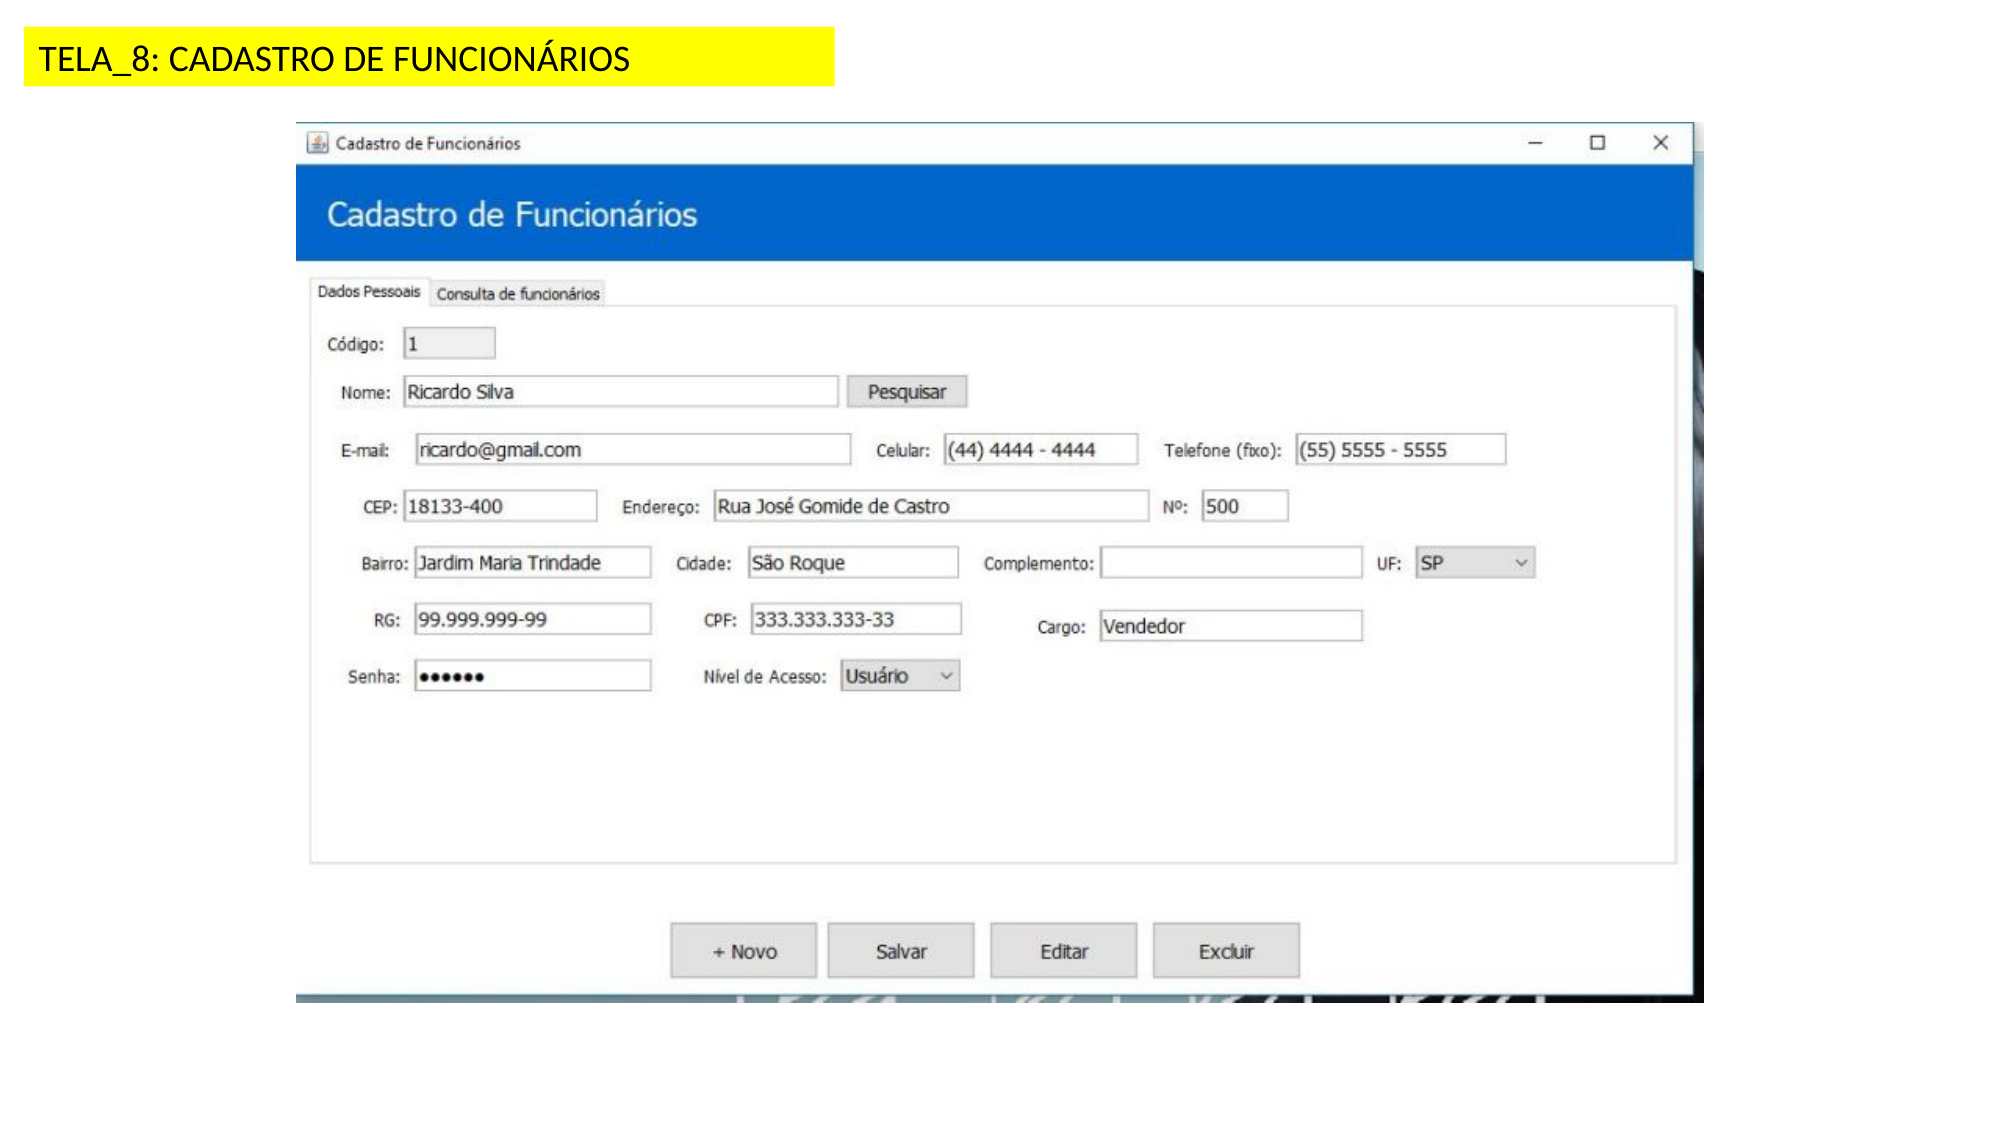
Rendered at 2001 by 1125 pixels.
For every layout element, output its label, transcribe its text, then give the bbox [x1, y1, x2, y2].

text_box TELA_8: CADASTRO DE FUNCIONÁRIOS [24, 26, 835, 87]
picture [296, 122, 1704, 1003]
